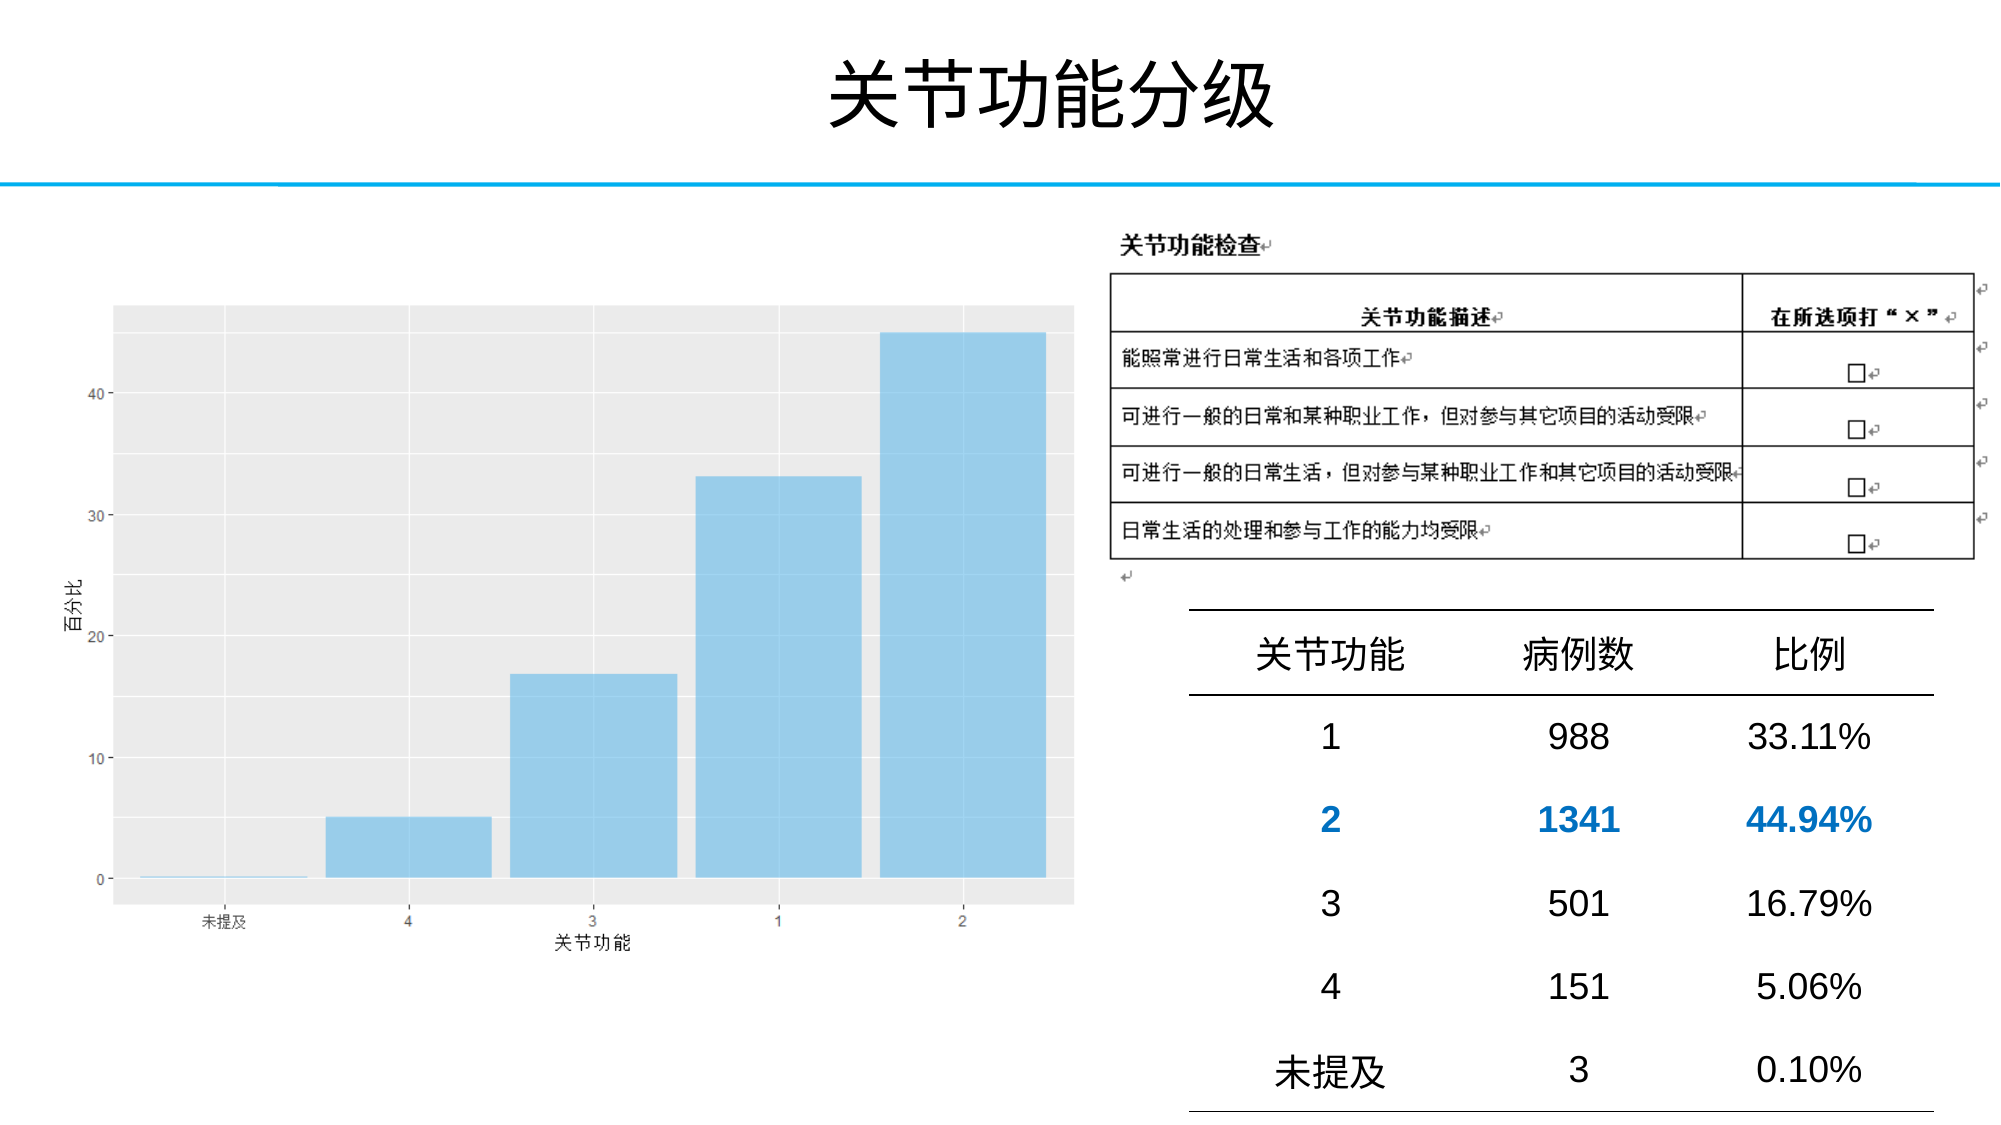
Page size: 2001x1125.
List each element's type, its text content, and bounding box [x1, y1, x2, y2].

table_cell 44.94% [1685, 778, 1934, 861]
table_header 关节功能 [1189, 611, 1473, 694]
table_cell 151 [1473, 945, 1685, 1028]
table_header 比例 [1685, 611, 1934, 694]
table_cell 3 [1189, 861, 1473, 945]
table_cell 1341 [1473, 778, 1685, 861]
picture [56, 220, 2000, 962]
table_cell 2 [1189, 778, 1473, 861]
table_cell 3 [1473, 1028, 1685, 1111]
table_cell 0.10% [1685, 1028, 1934, 1111]
table_cell 1 [1189, 696, 1473, 778]
table_cell 16.79% [1685, 861, 1934, 945]
table_cell 988 [1473, 696, 1685, 778]
table_cell 4 [1189, 945, 1473, 1028]
text_box 关节功能分级 [133, 0, 1934, 185]
table_cell 33.11% [1685, 696, 1934, 778]
table_cell 5.06% [1685, 945, 1934, 1028]
table_header 病例数 [1473, 611, 1685, 694]
table_cell 501 [1473, 861, 1685, 945]
table_cell 未提及 [1189, 1028, 1473, 1111]
